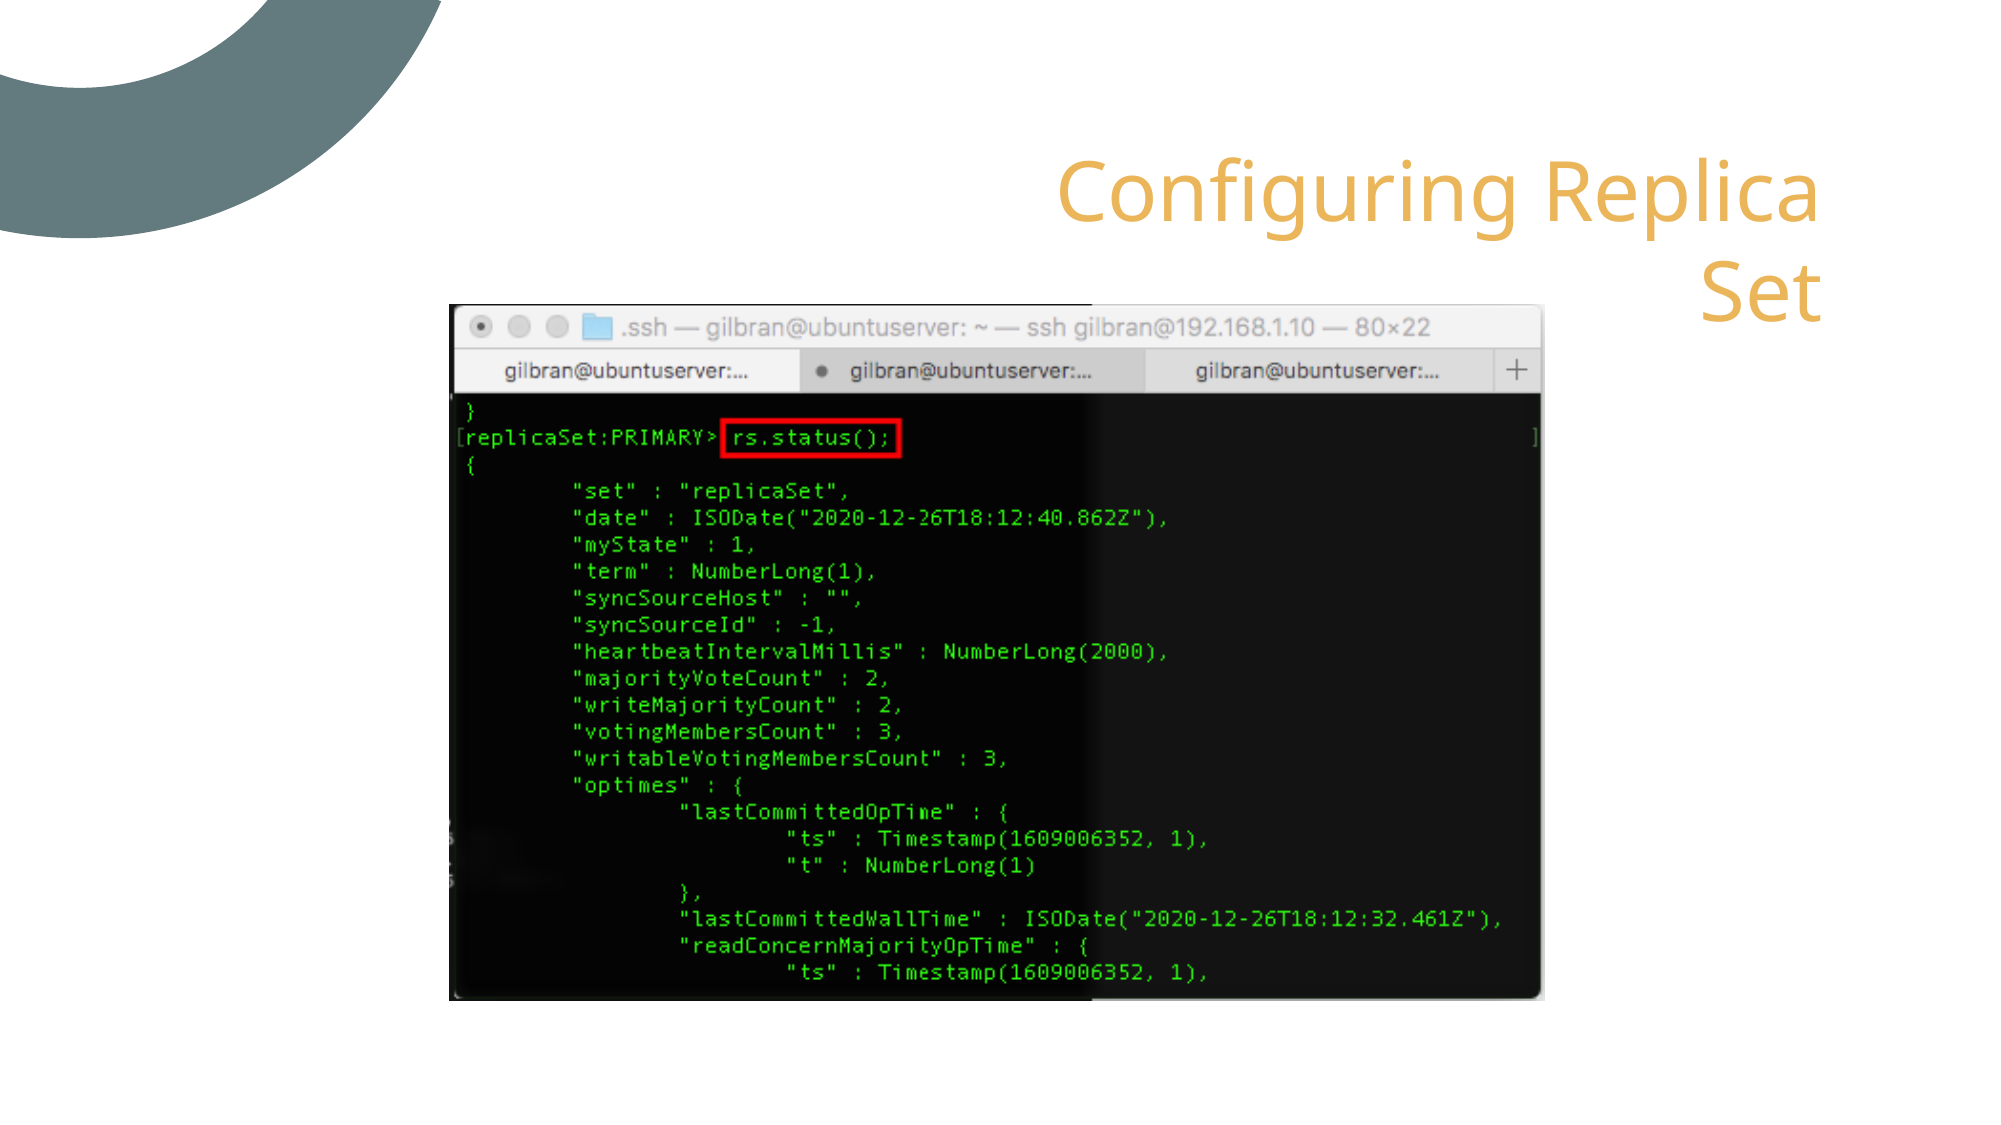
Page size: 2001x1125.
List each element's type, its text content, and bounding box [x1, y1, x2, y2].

title Configuring Replica Set [1005, 118, 1843, 244]
picture [449, 303, 1546, 1001]
